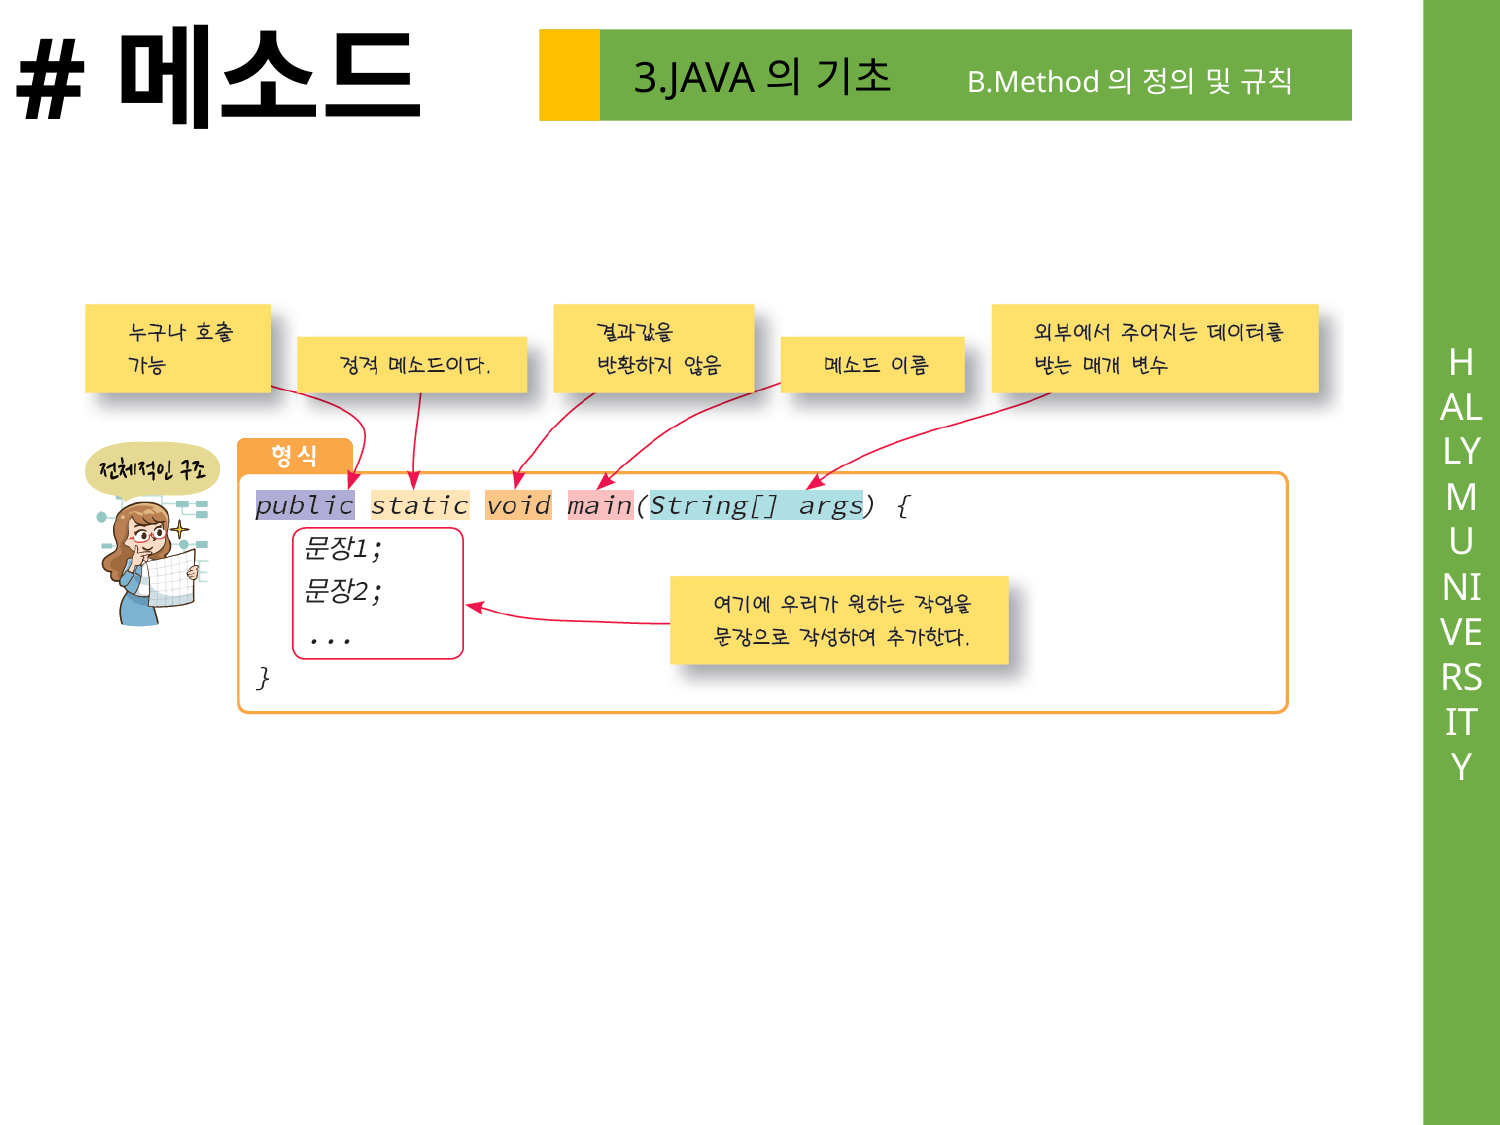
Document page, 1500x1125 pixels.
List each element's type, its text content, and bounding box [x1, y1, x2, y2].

text_box 3.JAVA의 기초 B.Method의 정의 및 규칙 [585, 42, 1343, 108]
picture [65, 279, 1344, 725]
text_box #메소드 [0, 0, 540, 150]
